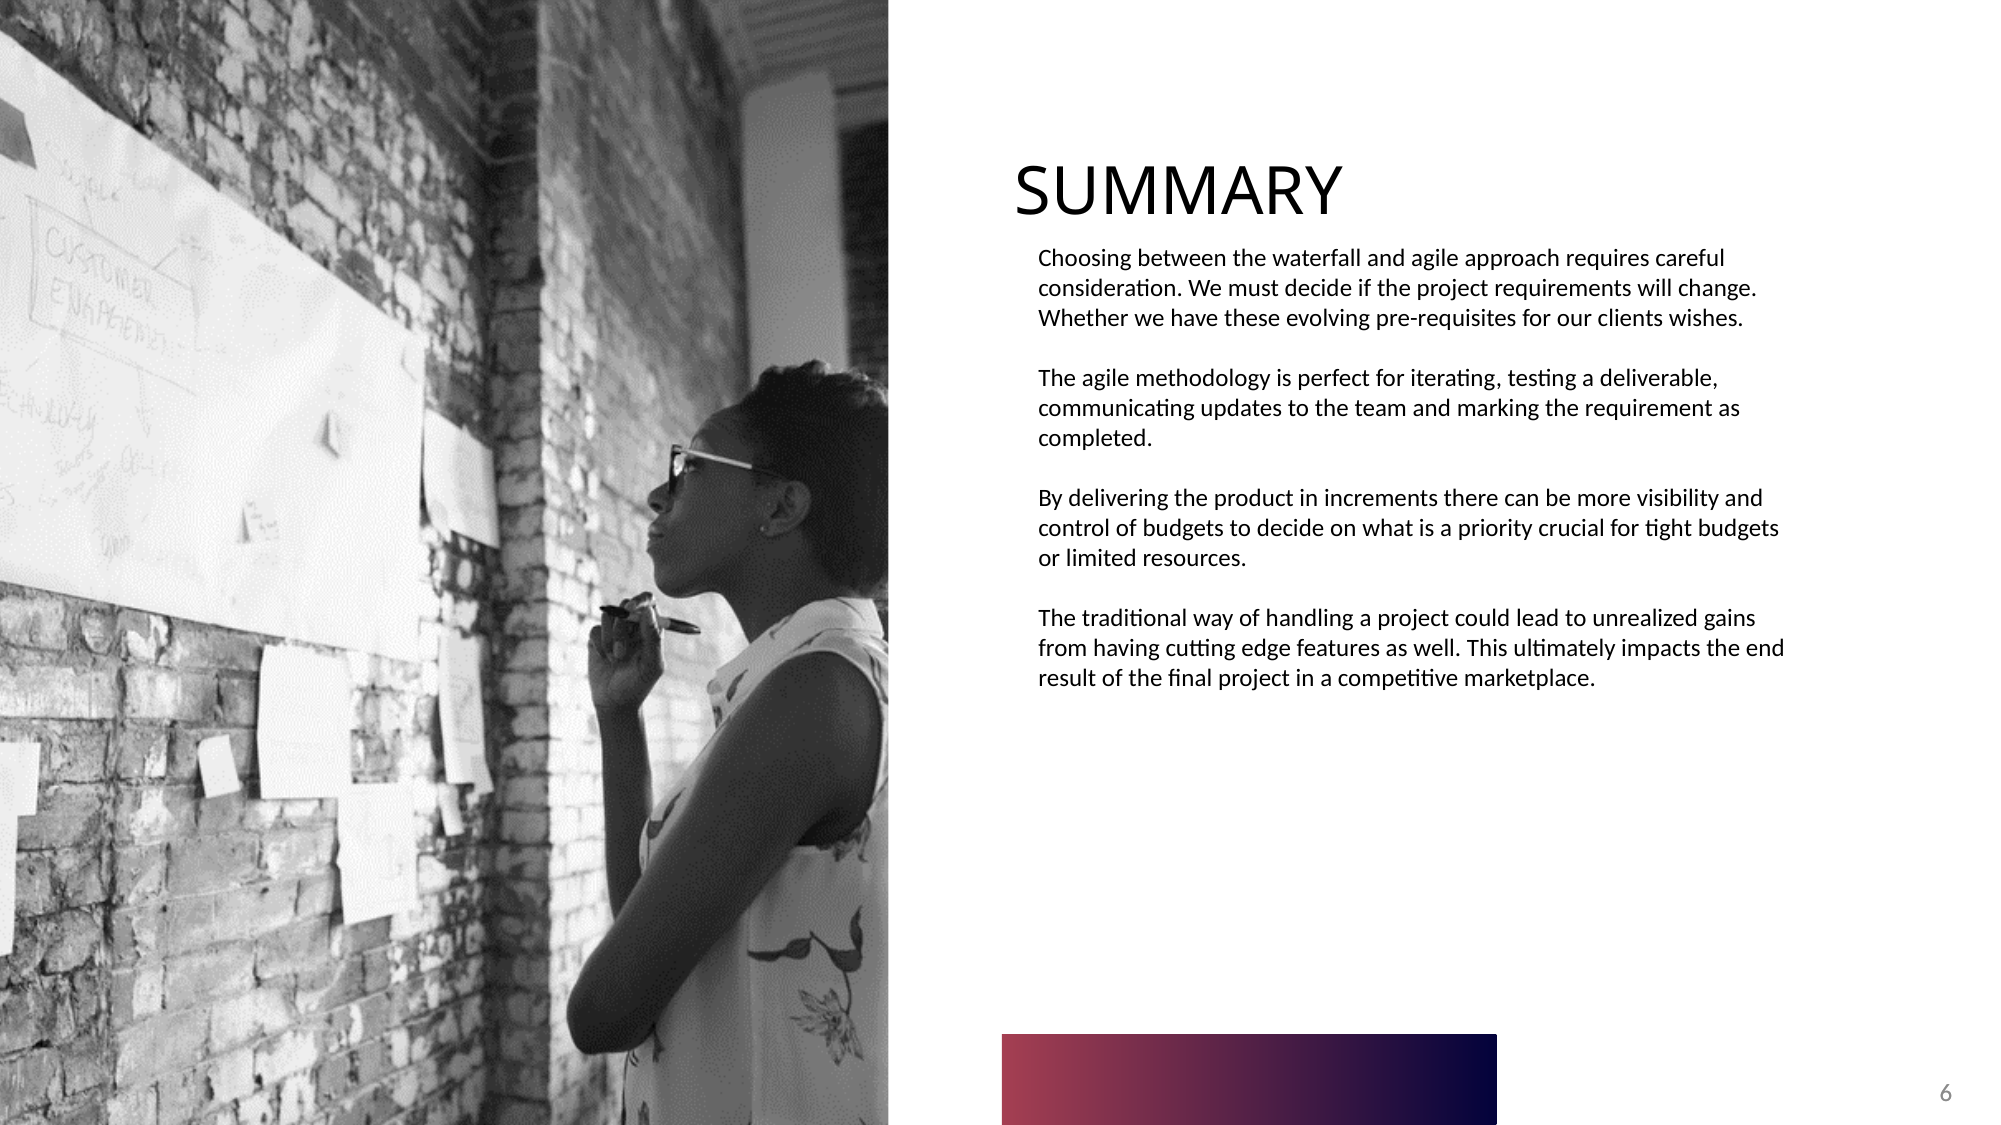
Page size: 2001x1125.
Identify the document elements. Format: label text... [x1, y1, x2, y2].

picture [0, 0, 889, 1125]
slide_number 6 [1894, 1061, 1968, 1121]
text_box Choosing between the waterfall and agile approach requires careful consideration. We must decide if the project requirements will change. Whether we have these evolving pre-requisites for our clients wishes. The agile methodology is perfect for iterating, testing a deliverable, communicating updates to the team and marking the requirement as completed. By delivering the product in increments there can be more visibility and control of budgets to decide on what is a priority crucial for tight budgets or limited resources. The traditional way of handling a project could lead to unrealized gains from having cutting edge features as well. This ultimately impacts the end result of the final project in a competitive marketplace. [1023, 234, 1806, 699]
title SUMMARY [999, 100, 1968, 246]
